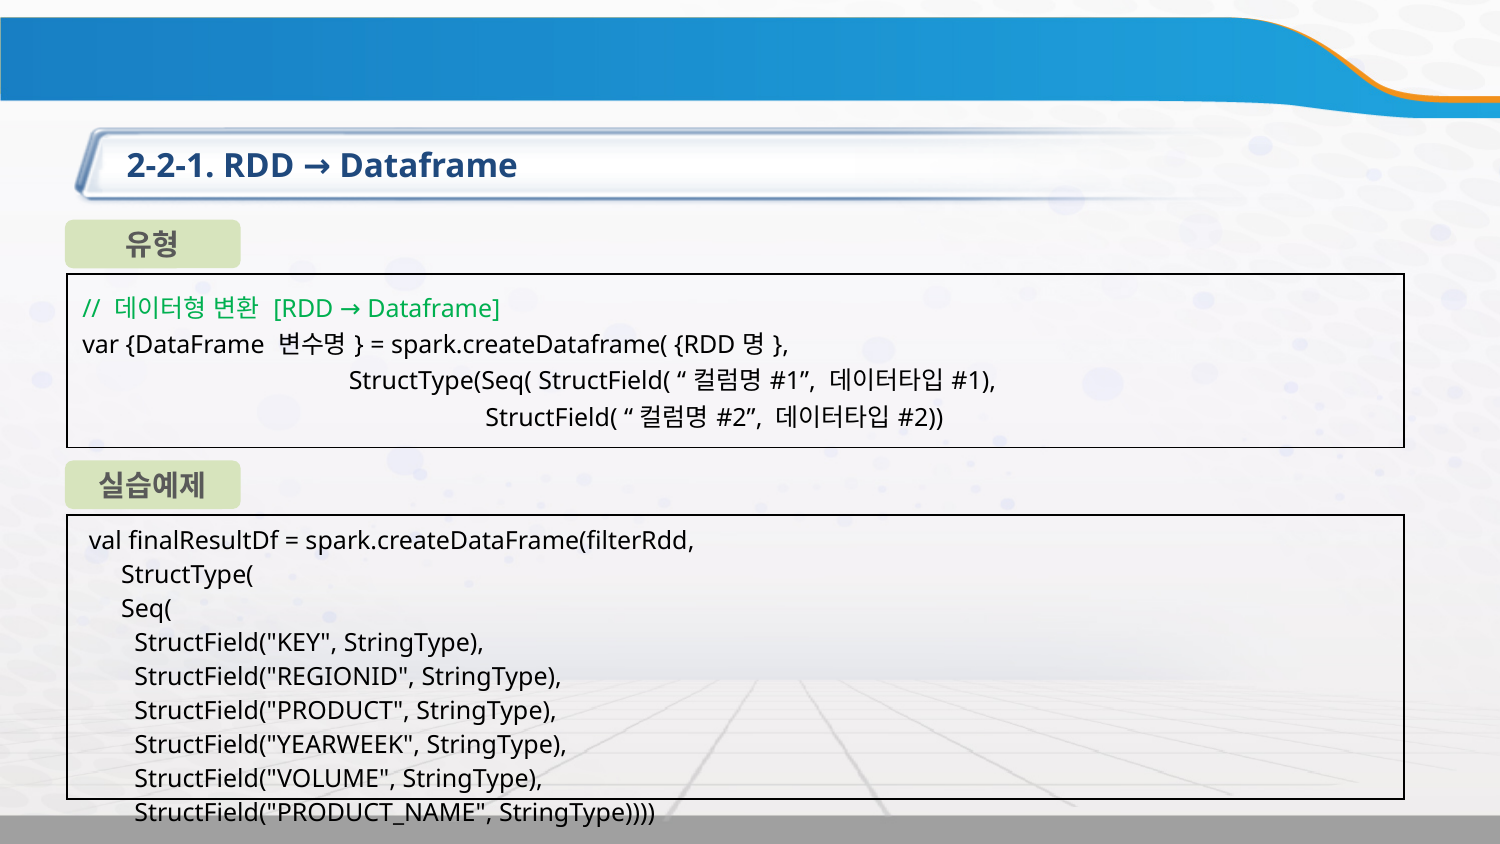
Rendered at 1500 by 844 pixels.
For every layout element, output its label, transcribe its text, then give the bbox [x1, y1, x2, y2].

table_header // 데이터형 변환 [RDD → Dataframe] var {DataFrame 변수명} = spark.createDataframe( {RDD명}, StructType(Seq( StructField( “컬럼명#1”, 데이터타입#1), StructField( “컬럼명#2”, 데이터타입#2)) [68, 275, 1403, 447]
table_header val finalResultDf = spark.createDataFrame(filterRdd, StructType( Seq( StructField("KEY", StringType), StructField("REGIONID", StringType), StructField("PRODUCT", StringType), StructField("YEARWEEK", StringType), StructField("VOLUME", StringType), StructField("PRODUCT_NAME", StringType)))) [68, 516, 1403, 798]
text_box 유형 [64, 219, 241, 269]
text_box 실습예제 [64, 460, 241, 510]
picture [0, 0, 1500, 844]
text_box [74, 126, 1289, 208]
text_box 2. RDD 변환 및 처리 [29, 0, 1175, 103]
